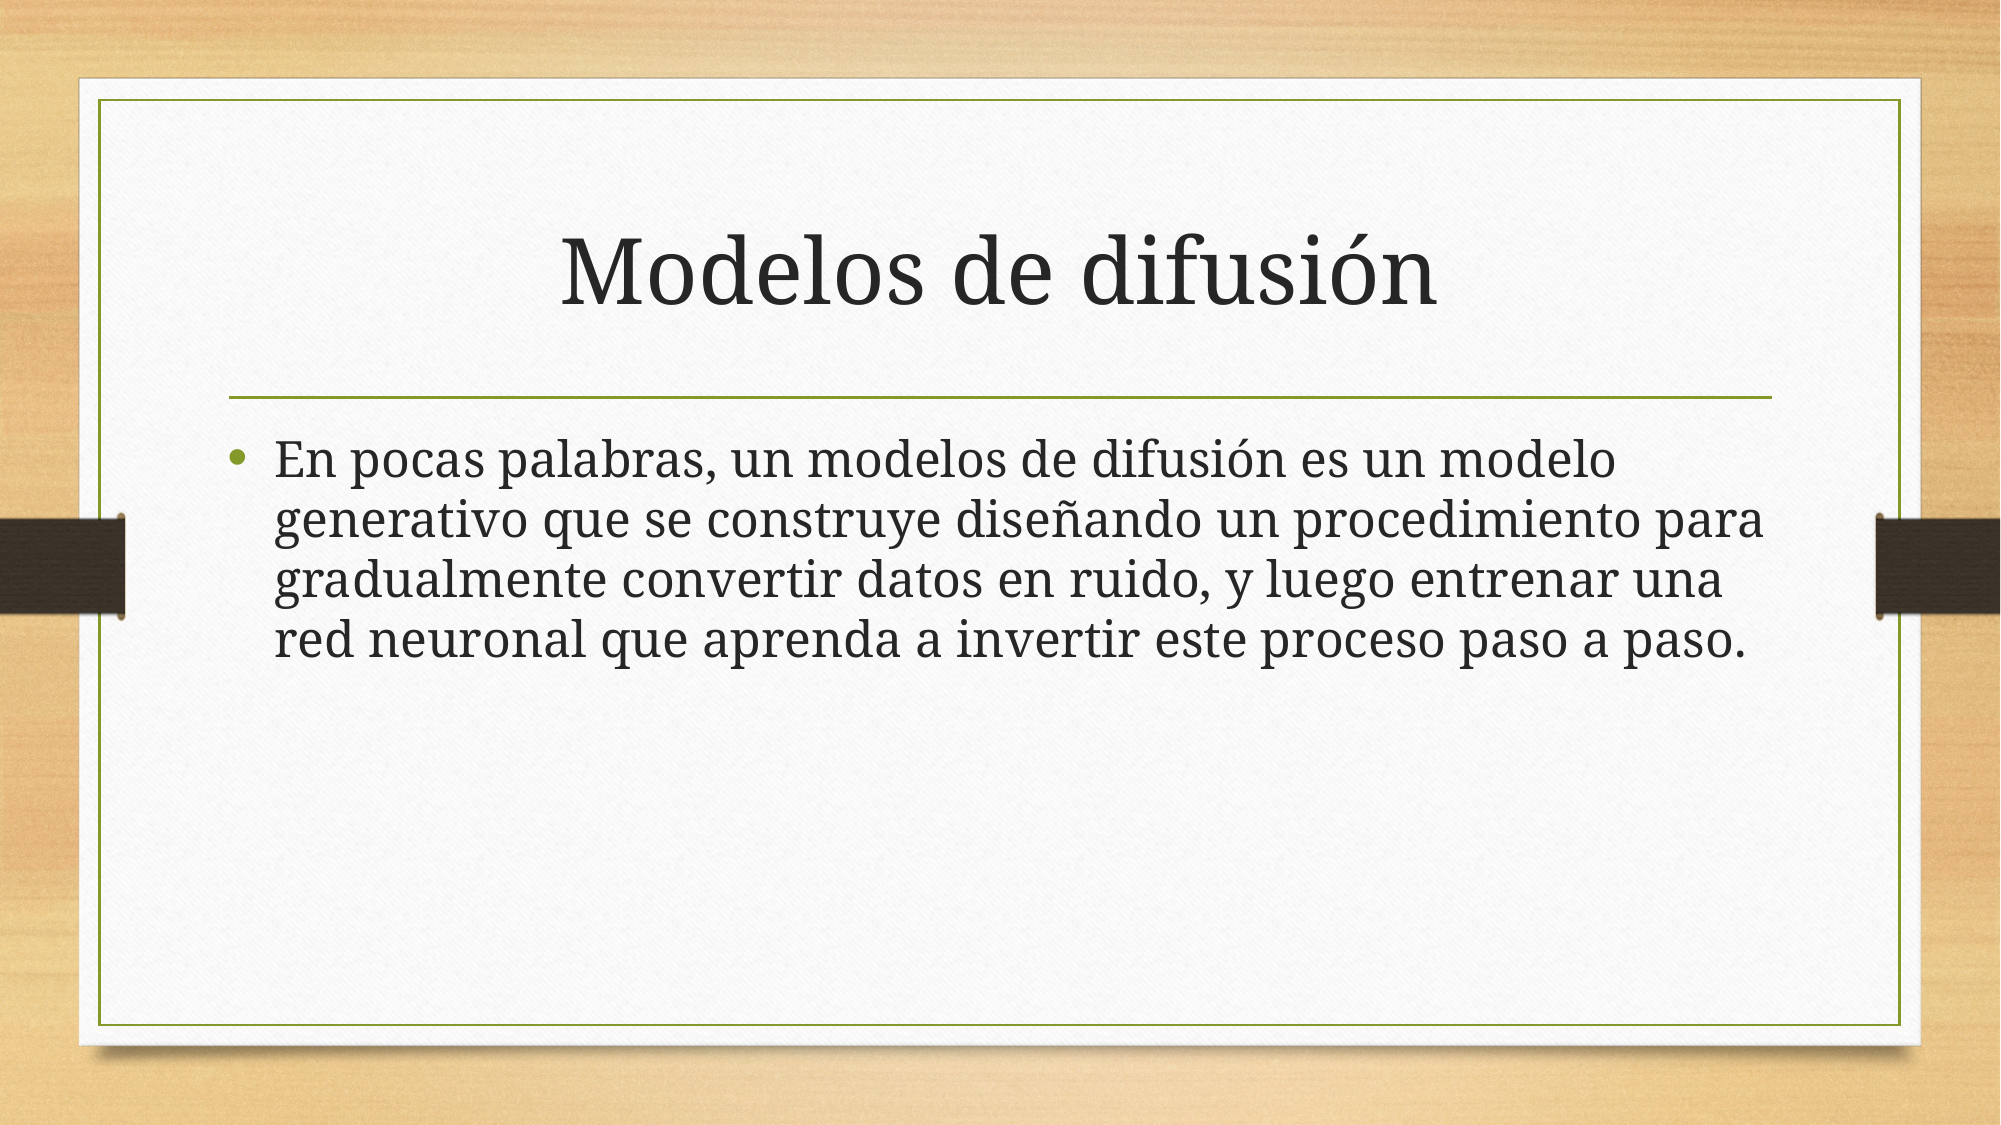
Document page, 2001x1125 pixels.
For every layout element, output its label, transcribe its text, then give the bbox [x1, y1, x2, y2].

list En pocas palabras, un modelos de difusión es un modelo generativo que se construye diseñando un procedimiento para gradualmente convertir datos en ruido, y luego entrenar una red neuronal que aprenda a invertir este proceso paso a paso. [212, 419, 1788, 964]
title Modelos de difusión [212, 161, 1788, 375]
picture [0, 0, 2001, 1125]
